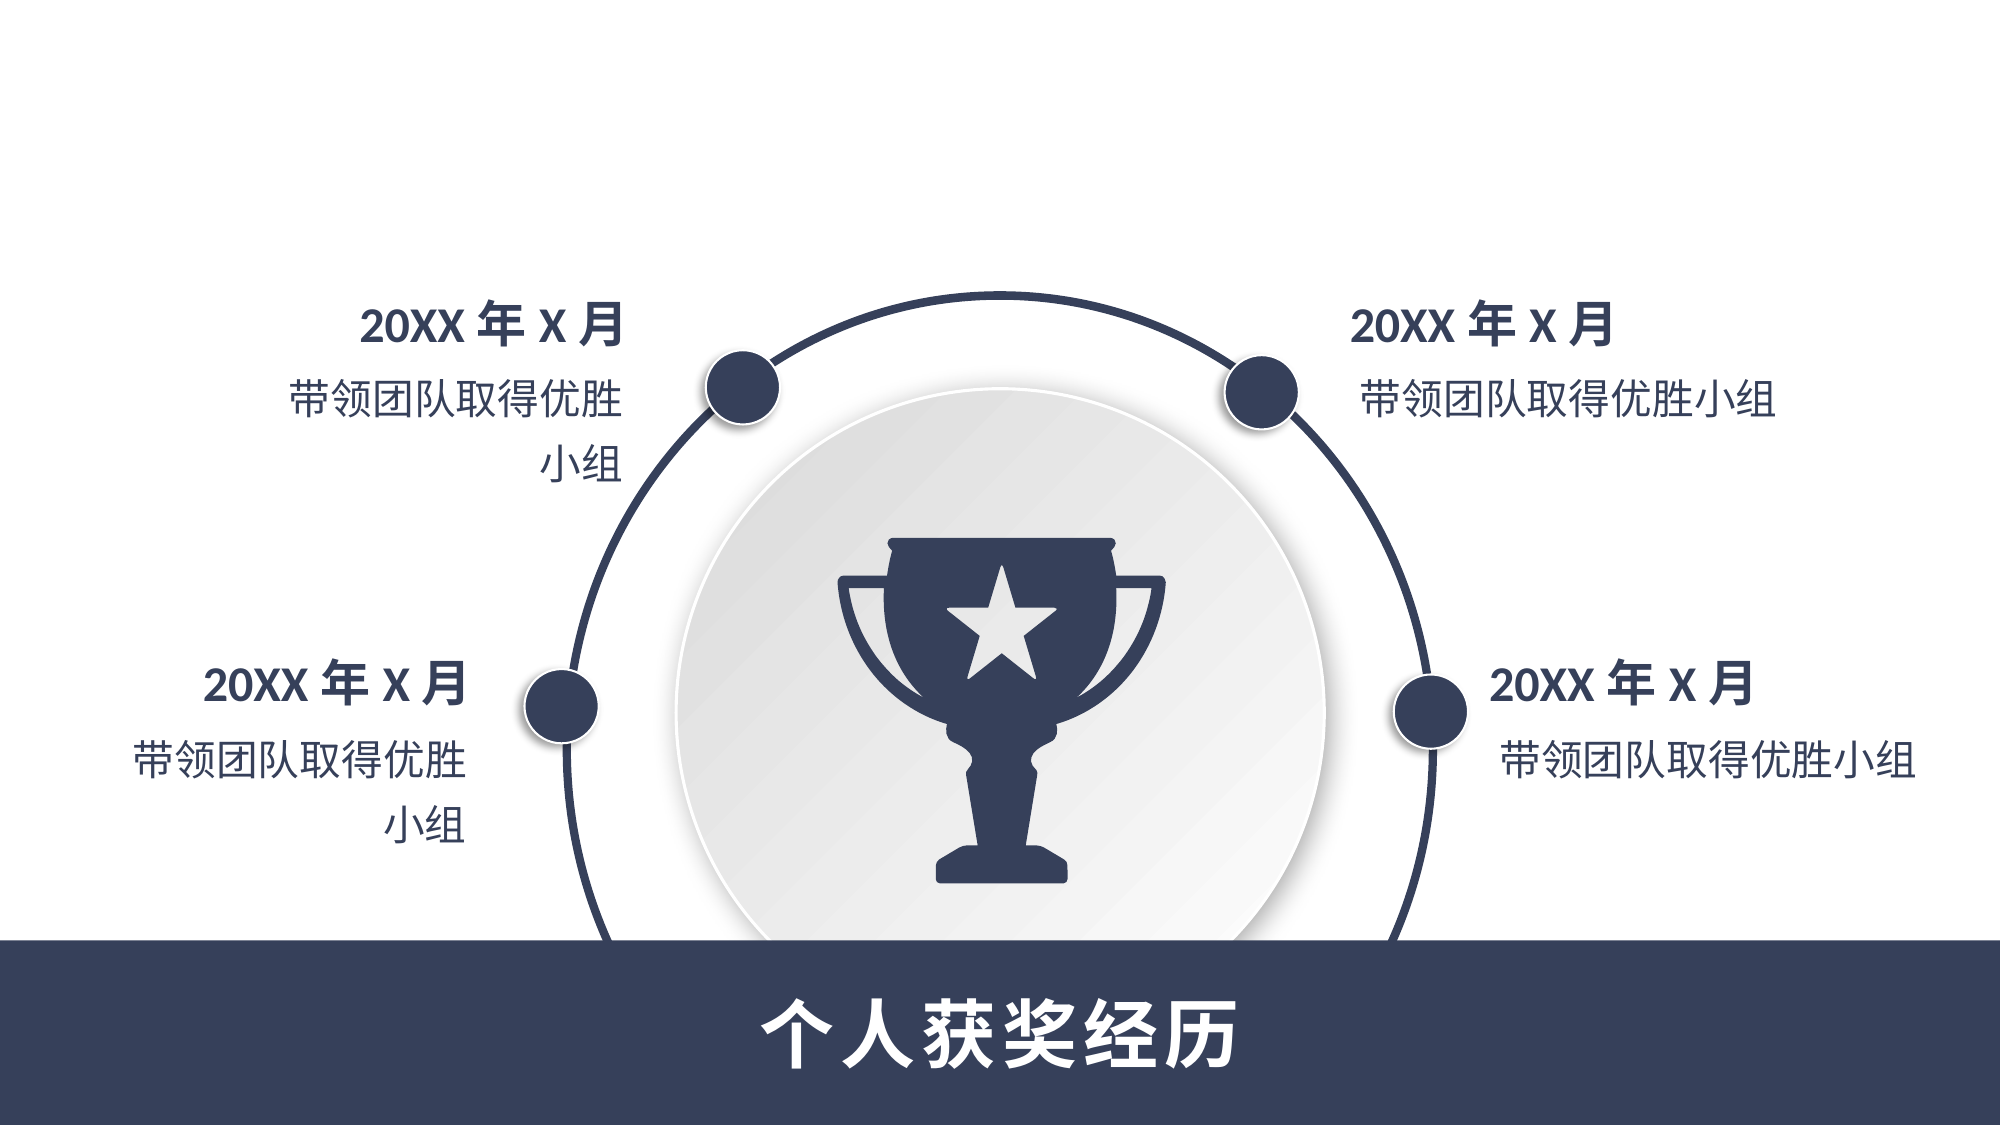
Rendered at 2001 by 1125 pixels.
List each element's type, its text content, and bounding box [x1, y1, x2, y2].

text_box 个人获奖经历 [744, 980, 1256, 1085]
text_box [1235, 758, 1437, 1124]
text_box 带领团队取得优胜小组 [34, 711, 482, 792]
text_box [524, 669, 599, 744]
text_box [612, 939, 1388, 1124]
text_box [0, 939, 747, 1125]
text_box 带领团队取得优胜小组 [1345, 350, 1793, 430]
text_box 20XX年X月 [344, 267, 644, 361]
text_box [569, 414, 706, 672]
text_box 带领团队取得优胜小组 [190, 350, 638, 430]
text_box 带领团队取得优胜小组 [1484, 711, 1932, 792]
text_box [1292, 413, 1431, 672]
text_box [705, 350, 781, 425]
text_box [837, 537, 1166, 884]
text_box 20XX年X月 [1334, 267, 1634, 361]
text_box [1393, 674, 1469, 749]
text_box 20XX年X月 [1474, 626, 1773, 720]
text_box [769, 291, 1232, 367]
text_box 20XX年X月 [188, 626, 487, 720]
text_box [562, 752, 764, 1124]
text_box [675, 387, 1326, 939]
text_box [1224, 355, 1299, 430]
text_box [1252, 939, 2000, 1125]
